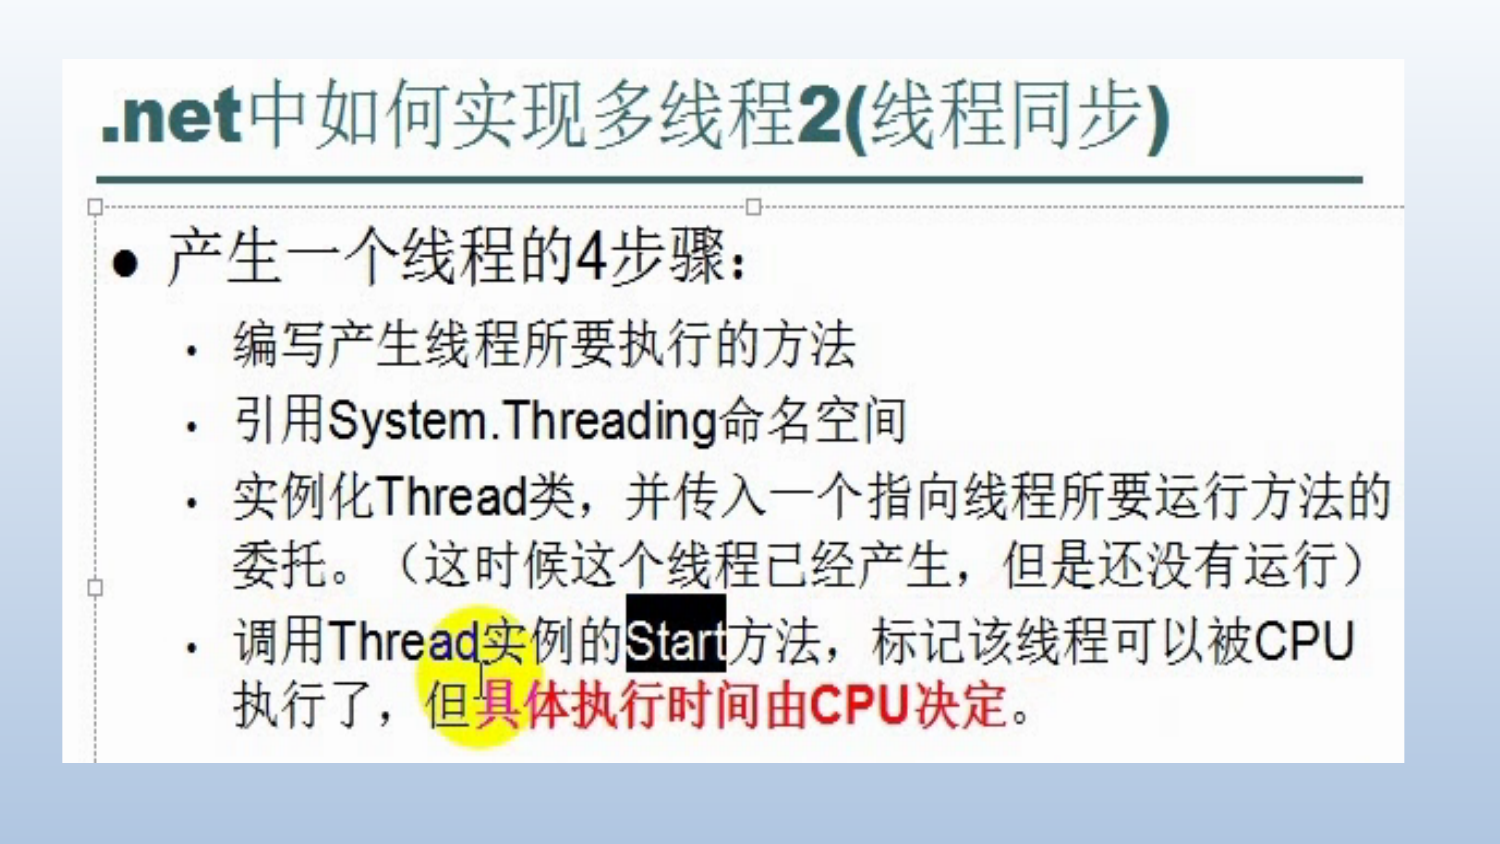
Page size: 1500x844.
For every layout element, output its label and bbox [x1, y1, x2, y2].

text_box [62, 59, 1405, 763]
